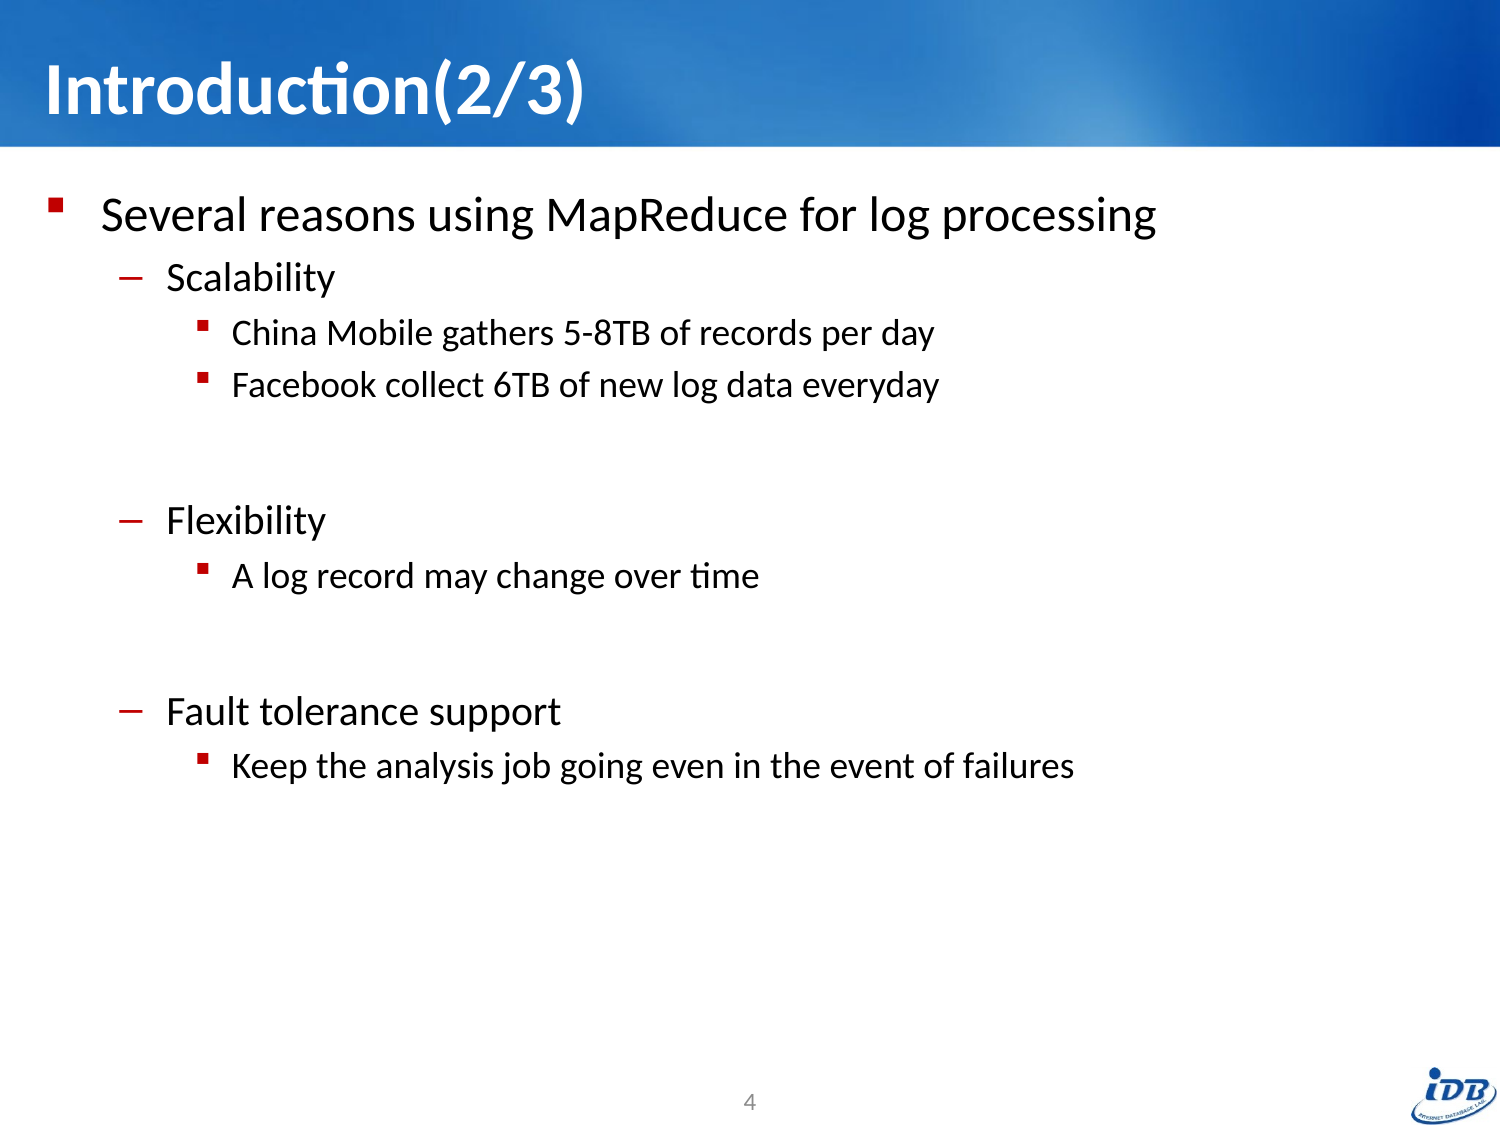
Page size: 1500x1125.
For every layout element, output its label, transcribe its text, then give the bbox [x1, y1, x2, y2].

list Several reasons using MapReduce for log processing Scalability China Mobile gathers 5-8TB of records per day Facebook collect 6TB of new log data everyday Flexibility A log record may change over time Fault tolerance support Keep the analysis job going even in the event of failures [29, 174, 1471, 1071]
title Introduction(2/3) [29, 19, 1471, 149]
picture [0, 0, 1500, 1125]
slide_number 4 [684, 1082, 816, 1118]
